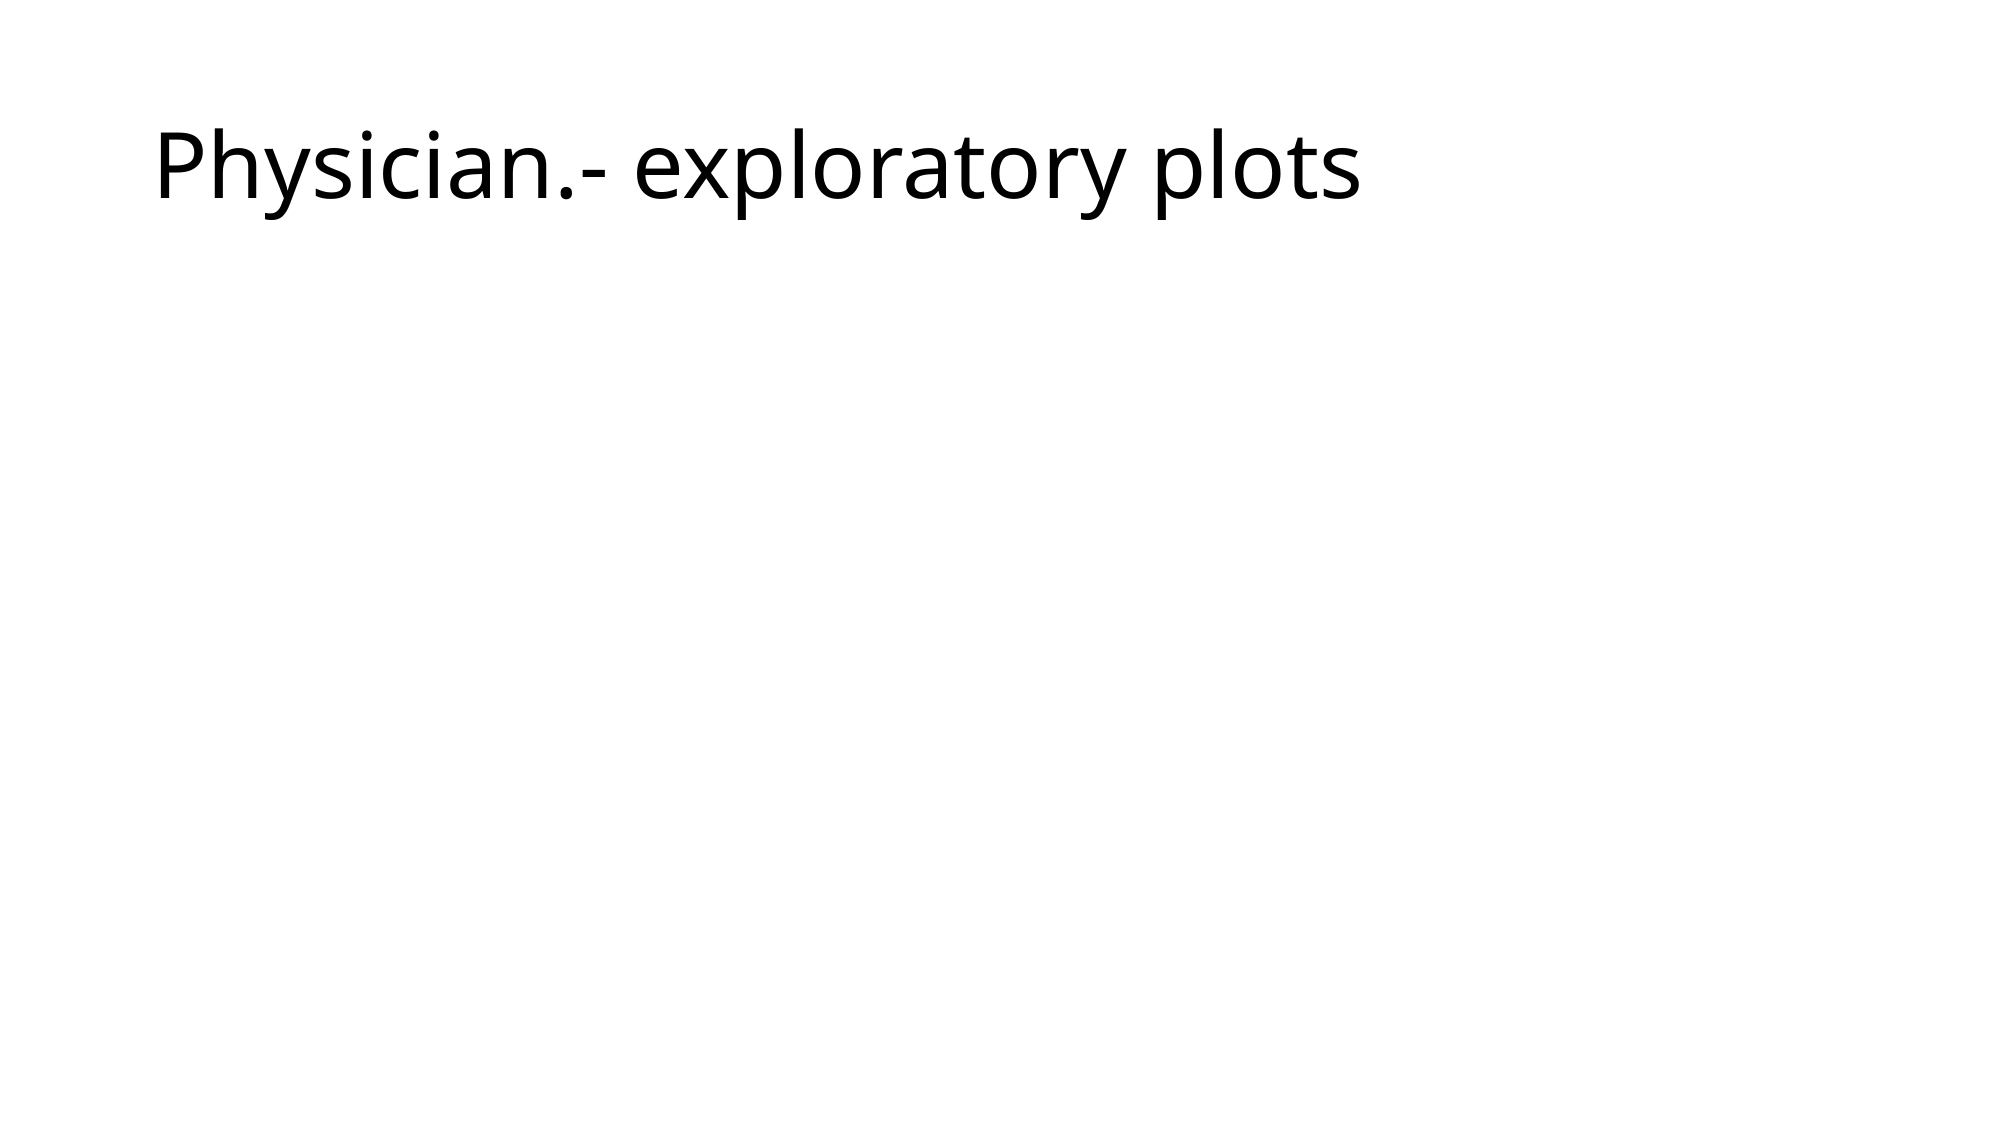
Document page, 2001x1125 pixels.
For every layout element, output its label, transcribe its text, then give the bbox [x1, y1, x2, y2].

title Physician.- exploratory plots [137, 59, 1863, 278]
